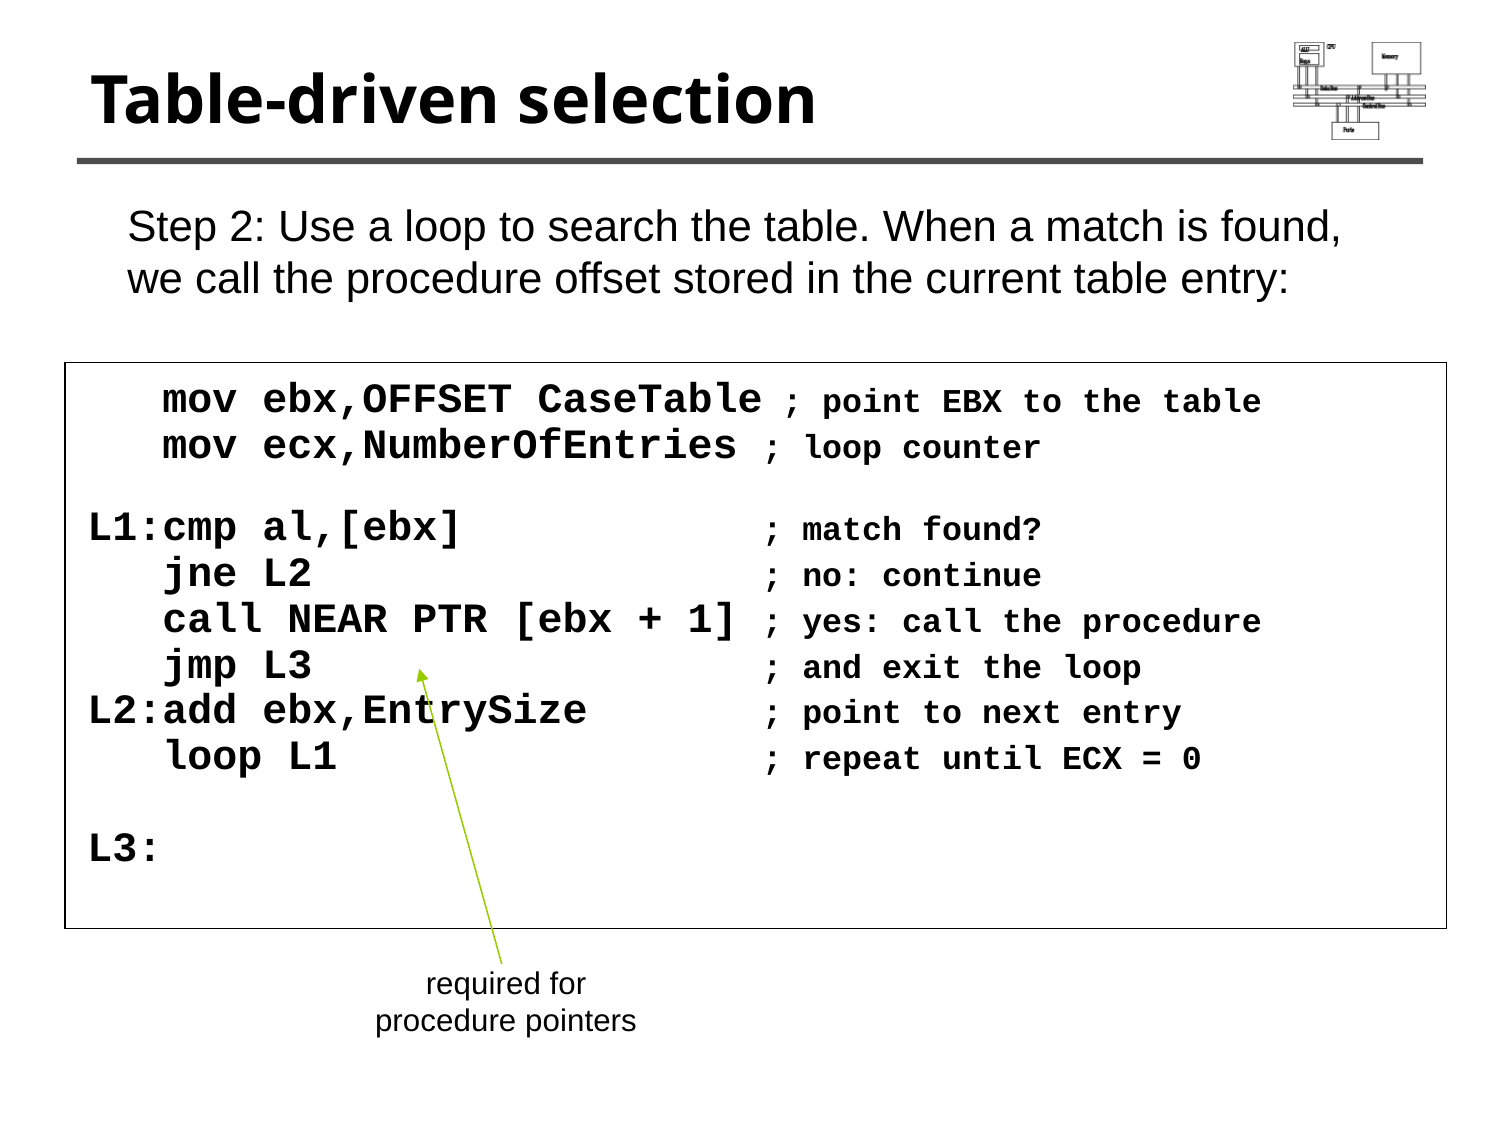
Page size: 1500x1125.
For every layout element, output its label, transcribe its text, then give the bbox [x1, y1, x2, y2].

picture [1293, 42, 1430, 140]
text_box required for procedure pointers [337, 940, 675, 1061]
title Table-driven selection [74, 44, 1426, 150]
text_box [416, 668, 496, 940]
text_box Step 2: Use a loop to search the table. When a match is found, we call the procedure offset stored in the current table entry: [112, 174, 1400, 325]
text_box mov ebx,OFFSET CaseTable ; point EBX to the table mov ecx,NumberOfEntries ; loop counter L1:cmp al,[ebx] ; match found? jne L2 ; no: continue call NEAR PTR [ebx + 1] ; yes: call the procedure jmp L3 ; and exit the loop L2:add ebx,EntrySize ; point to next entry loop L1 ; repeat until ECX = 0 L3: [64, 362, 1447, 929]
